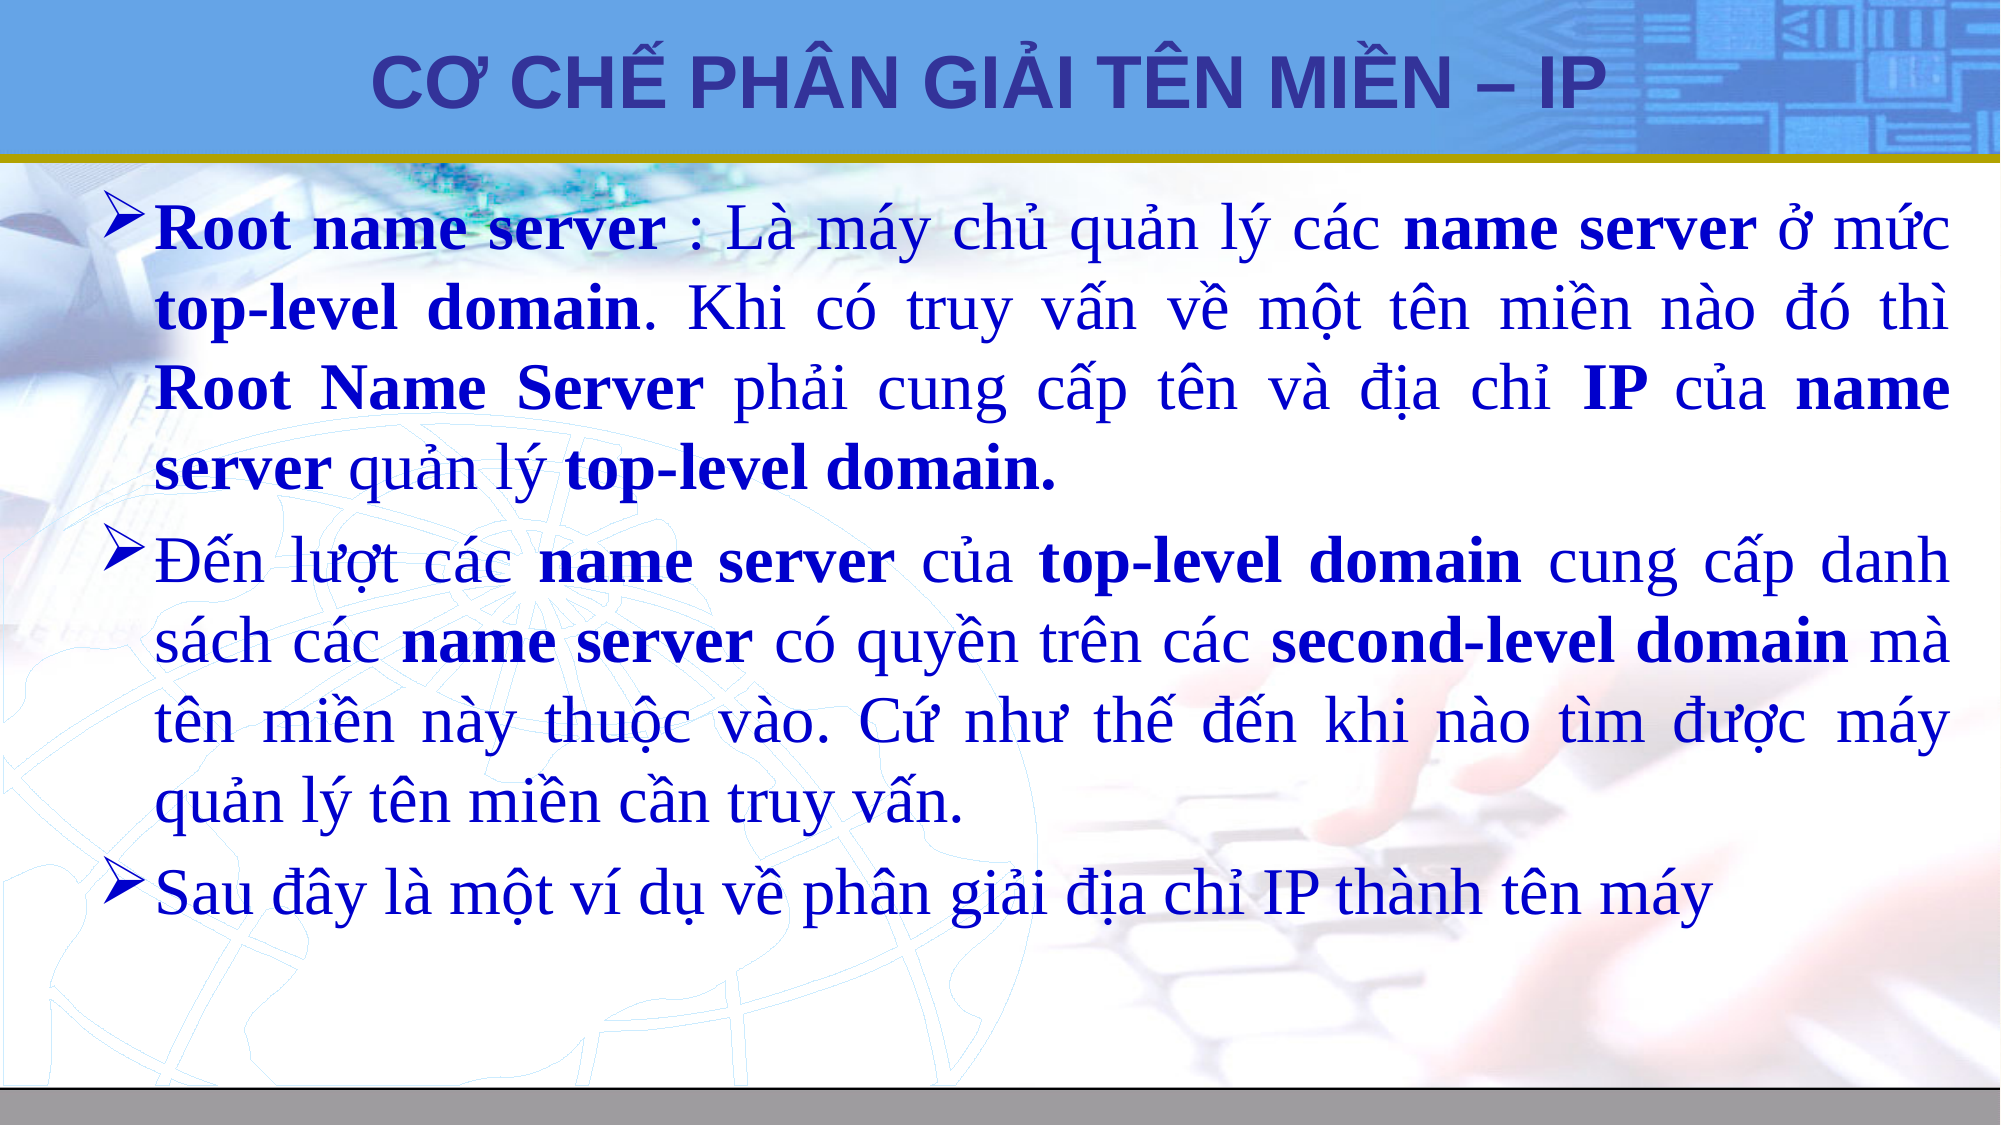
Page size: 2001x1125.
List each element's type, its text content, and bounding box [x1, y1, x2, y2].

list Root name server : Là máy chủ quản lý các name server ở mức top-level domain. Khi có truy vấn về một tên miền nào đó thì Root Name Server phải cung cấp tên và địa chỉ IP của name server quản lý top-level domain. Đến lượt các name server của top-level domain cung cấp danh sách các name server có quyền trên các second-level domain mà tên miền này thuộc vào. Cứ như thế đến khi nào tìm được máy quản lý tên miền cần truy vấn. Sau đây là một ví dụ về phân giải địa chỉ IP thành tên máy [83, 174, 1967, 1075]
title CƠ CHẾ PHÂN GIẢI TÊN MIỀN – IP [0, 9, 2000, 148]
picture [0, 0, 2001, 1125]
